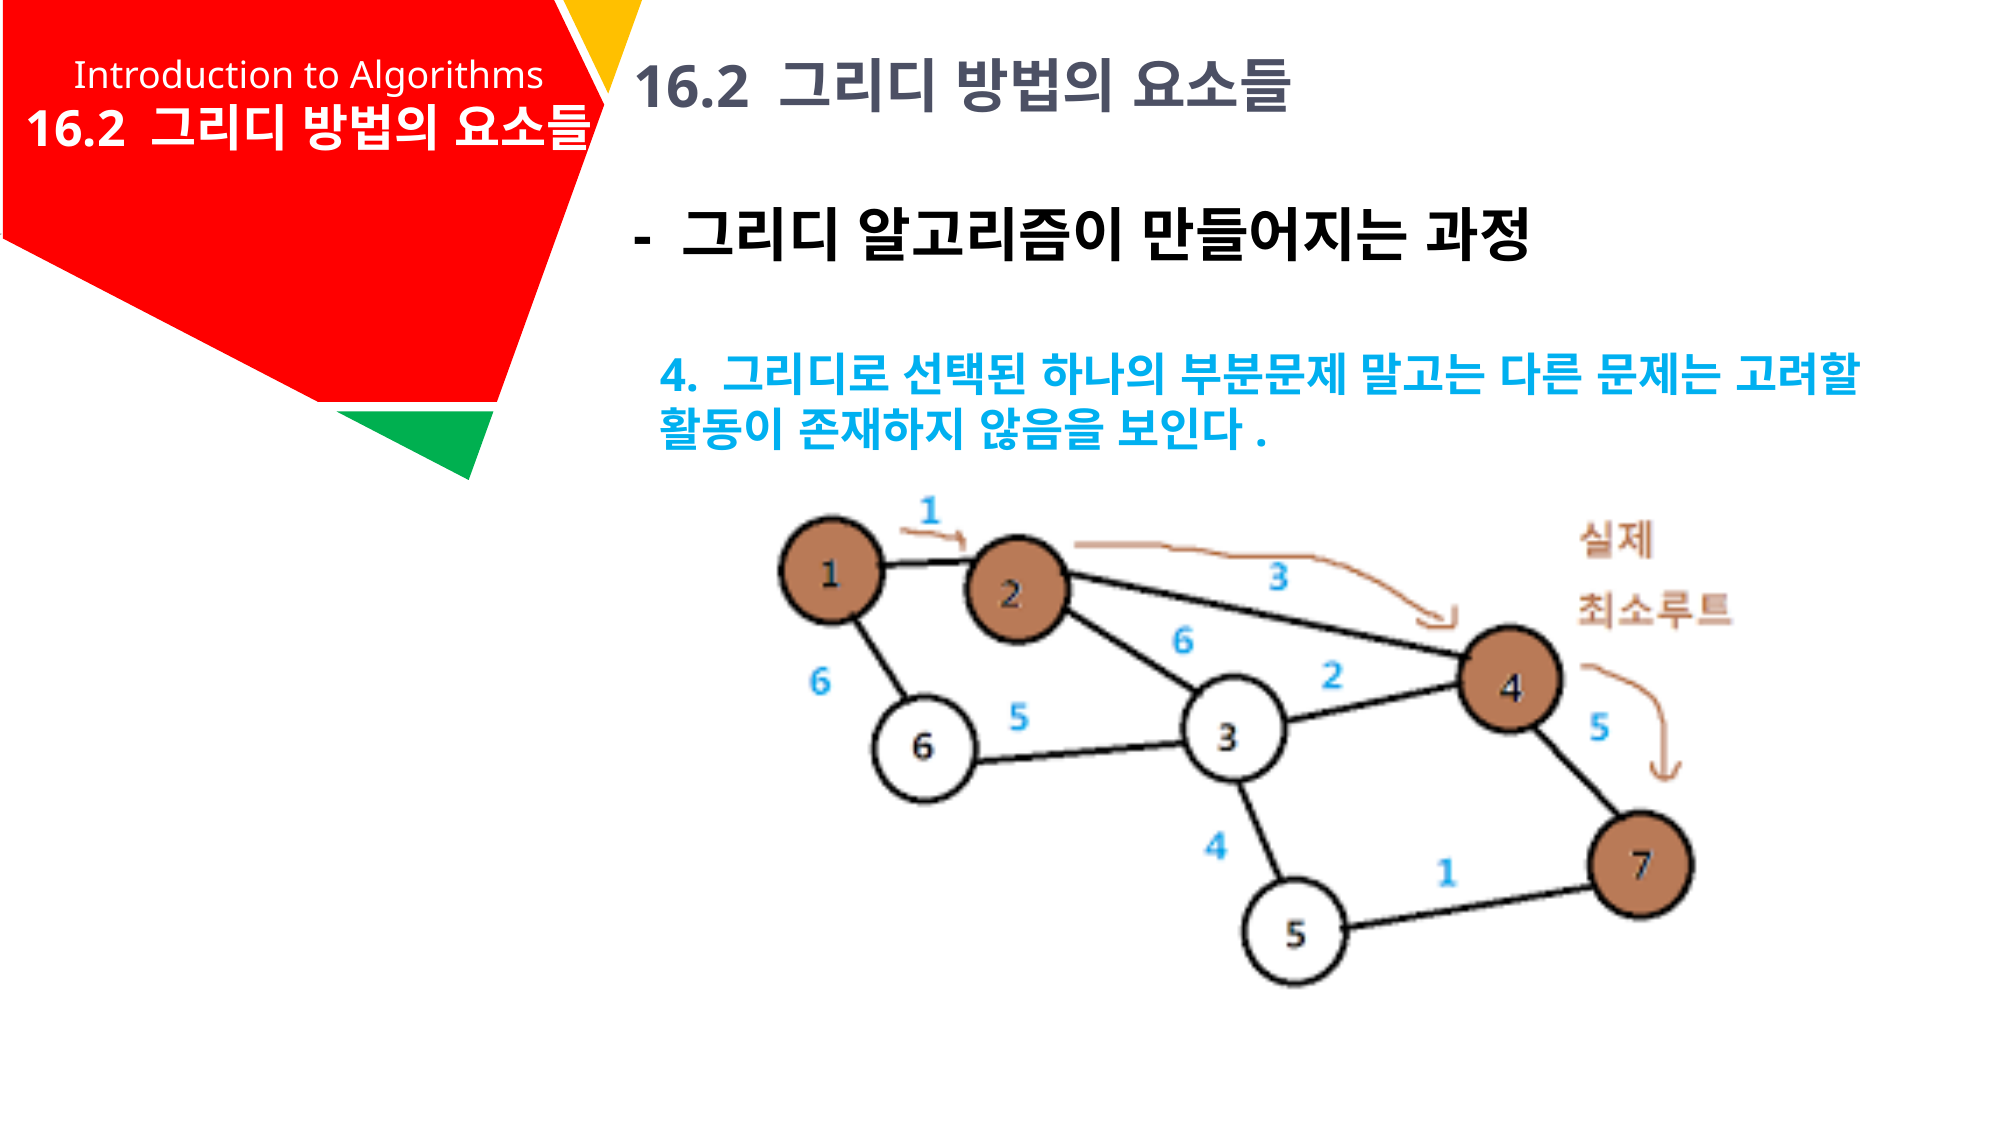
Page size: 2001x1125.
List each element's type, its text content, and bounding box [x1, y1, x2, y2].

text_box - 그리디 알고리즘이 만들어지는 과정 [646, 190, 2000, 276]
text_box 16.2 그리디 방법의 요소들 [646, 41, 2000, 127]
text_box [0, 0, 646, 481]
picture [744, 483, 1763, 1084]
text_box 4. 그리디로 선택된 하나의 부분문제 말고는 다른 문제는 고려할 활동이 존재하지 않음을 보인다. [646, 337, 1946, 463]
